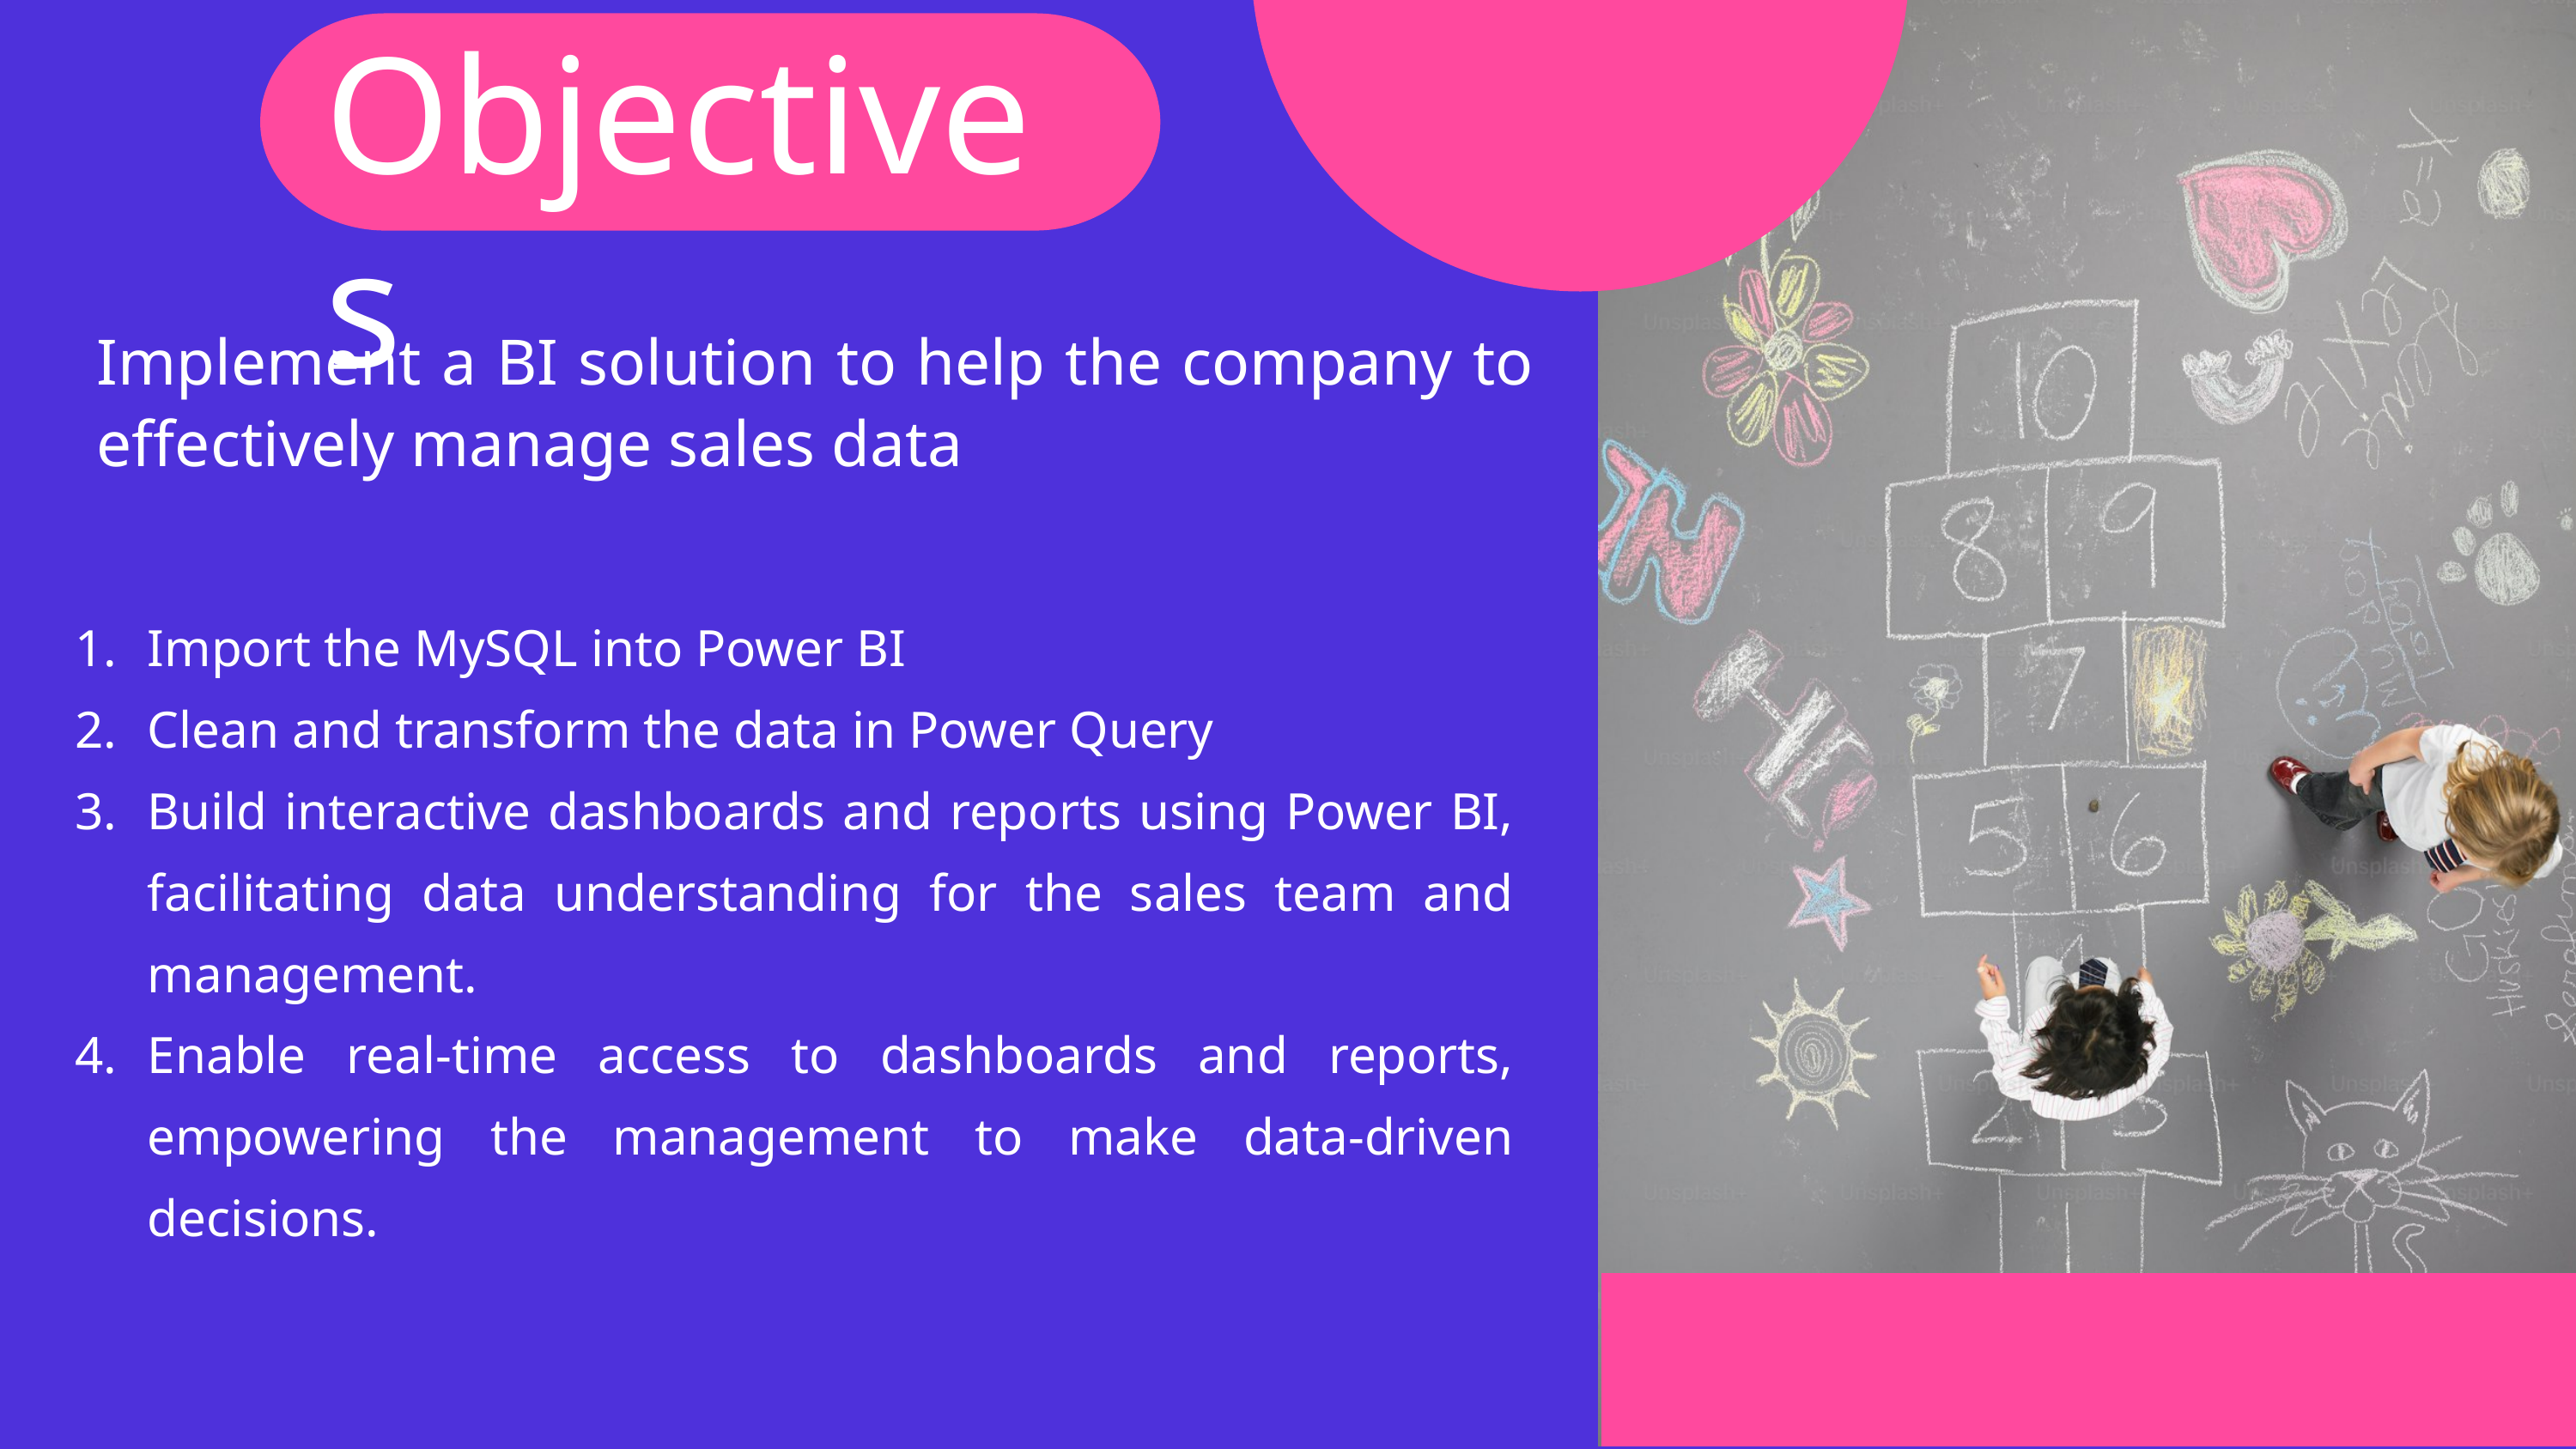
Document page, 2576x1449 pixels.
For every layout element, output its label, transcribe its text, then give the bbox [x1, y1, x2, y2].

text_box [1250, 0, 1910, 292]
text_box Implement a BI solution to help the company to effectively manage sales data [96, 316, 1535, 480]
text_box Import the MySQL into Power BI Clean and transform the data in Power Query Build interactive dashboards and reports using Power BI, facilitating data understanding for the sales team and management. Enable real-time access to dashboards and reports, empowering the management to make data-driven decisions. [75, 595, 1514, 1328]
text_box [259, 13, 1161, 231]
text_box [1601, 1273, 2576, 1446]
text_box Objectives [325, 238, 1105, 316]
picture [1597, 0, 2576, 1447]
